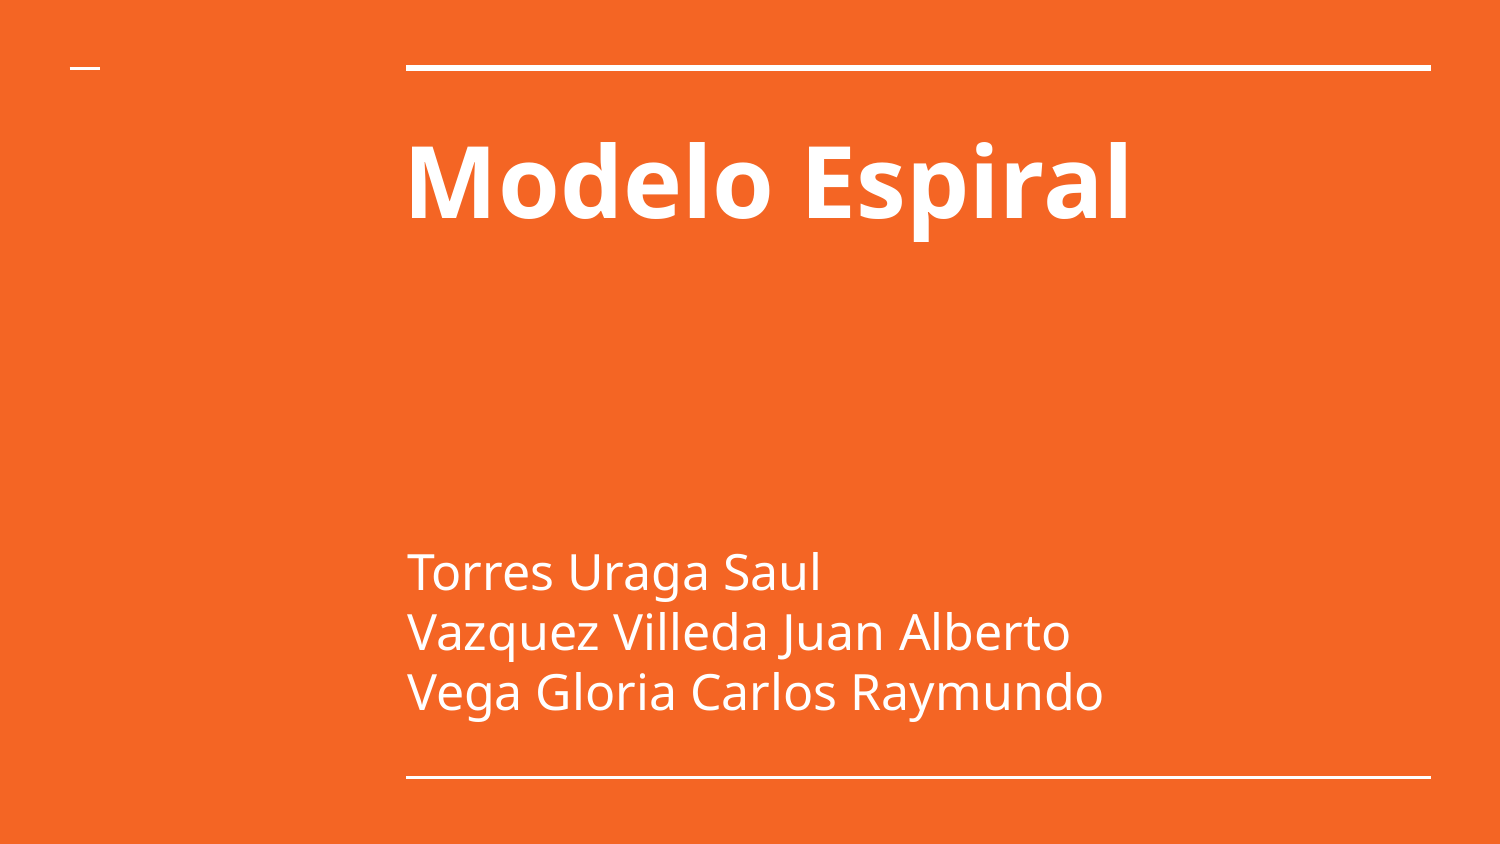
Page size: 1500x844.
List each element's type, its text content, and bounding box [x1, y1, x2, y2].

subtitle Torres Uraga Saul Vazquez Villeda Juan Alberto Vega Gloria Carlos Raymundo [392, 531, 1431, 735]
title Modelo Espiral [389, 103, 1428, 357]
